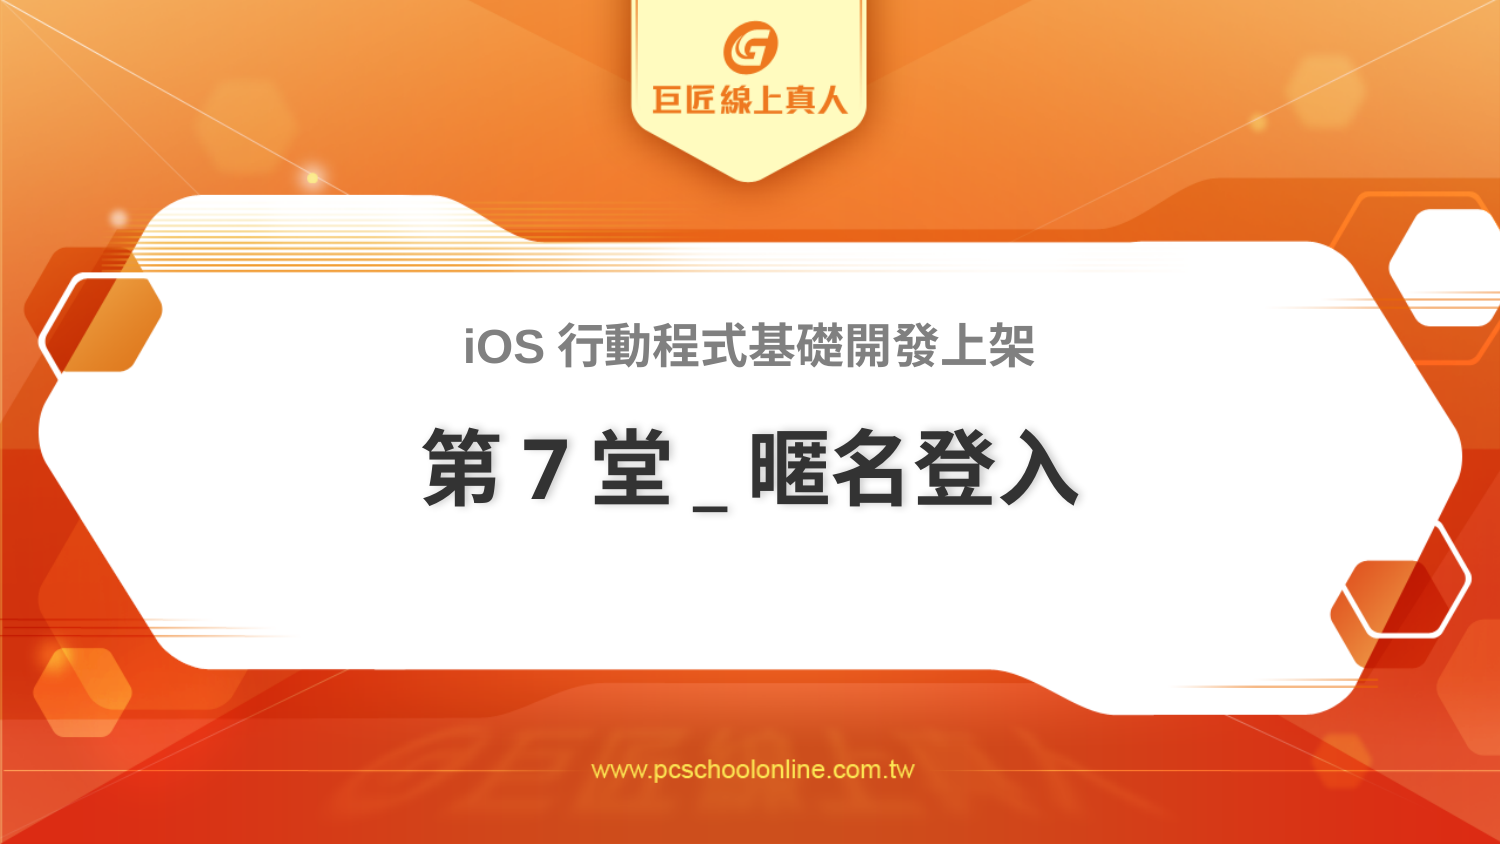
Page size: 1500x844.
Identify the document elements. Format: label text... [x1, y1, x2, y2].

title 第7堂_暱名登入 [119, 390, 1381, 657]
picture [0, 0, 1500, 844]
list iOS行動程式基礎開發上架 [224, 302, 1276, 385]
